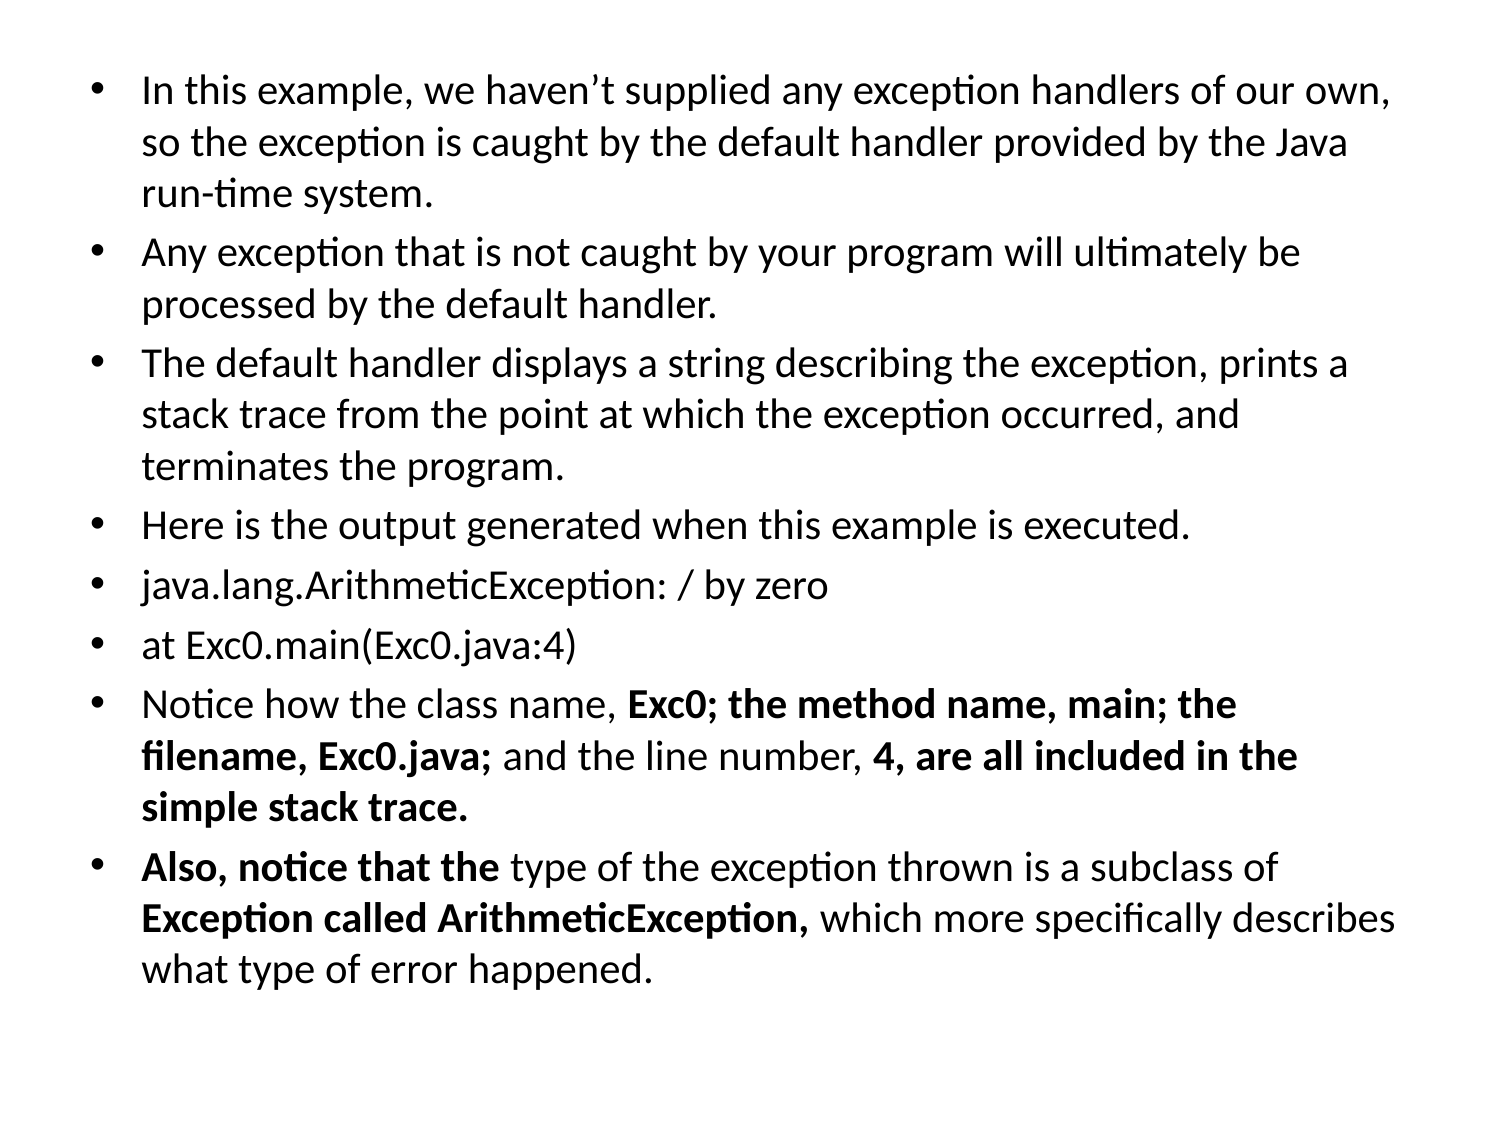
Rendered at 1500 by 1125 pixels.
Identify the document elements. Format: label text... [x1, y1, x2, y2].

list In this example, we haven’t supplied any exception handlers of our own, so the exception is caught by the default handler provided by the Java run-time system. Any exception that is not caught by your program will ultimately be processed by the default handler. The default handler displays a string describing the exception, prints a stack trace from the point at which the exception occurred, and terminates the program. Here is the output generated when this example is executed. java.lang.ArithmeticException: / by zero at Exc0.main(Exc0.java:4) Notice how the class name, Exc0; the method name, main; the filename, Exc0.java; and the line number, 4, are all included in the simple stack trace. Also, notice that the type of the exception thrown is a subclass of Exception called ArithmeticException, which more specifically describes what type of error happened. [75, 54, 1425, 1005]
